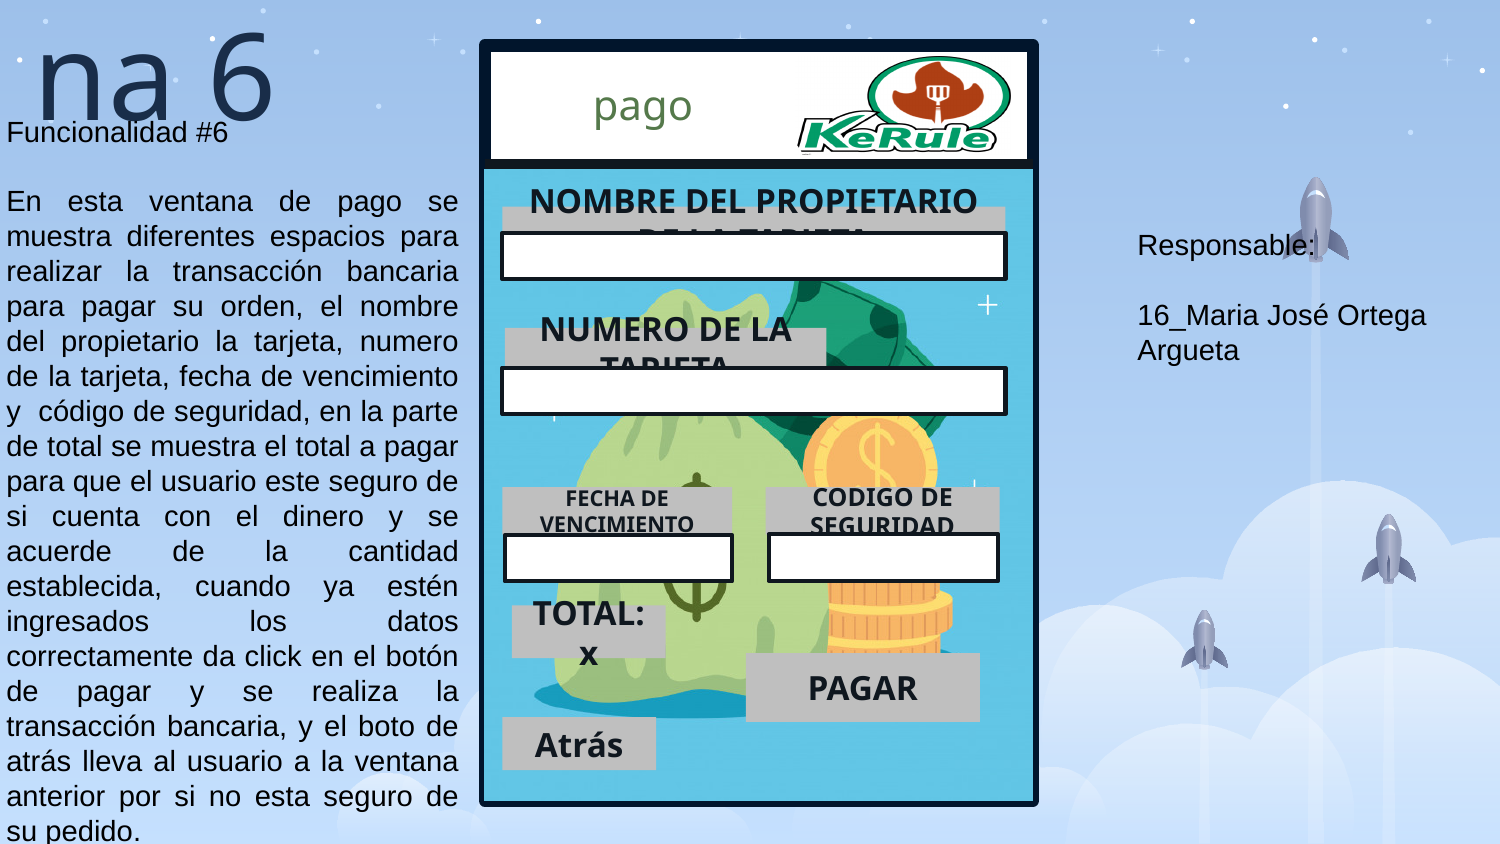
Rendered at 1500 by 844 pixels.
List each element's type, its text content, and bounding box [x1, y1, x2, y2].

title Ventana 6 [33, 64, 426, 105]
picture [794, 56, 1012, 155]
text_box pago [487, 71, 789, 137]
slide_number 8 [705, 809, 795, 819]
text_box [483, 43, 1035, 167]
text_box Responsable: 16_Maria José Ortega Argueta [1122, 219, 1468, 374]
text_box Funcionalidad #6 En esta ventana de pago se muestra diferentes espacios para realizar la transacción bancaria para pagar su orden, el nombre del propietario la tarjeta, numero de la tarjeta, fecha de vencimiento y código de seguridad, en la parte de total se muestra el total a pagar para que el usuario este seguro de si cuenta con el dinero y se acuerde de la cantidad establecida, cuando ya estén ingresados los datos correctamente da click en el botón de pagar y se realiza la transacción bancaria, y el boto de atrás lleva al usuario a la ventana anterior por si no esta seguro de su pedido. [0, 105, 475, 844]
picture [484, 169, 1034, 801]
